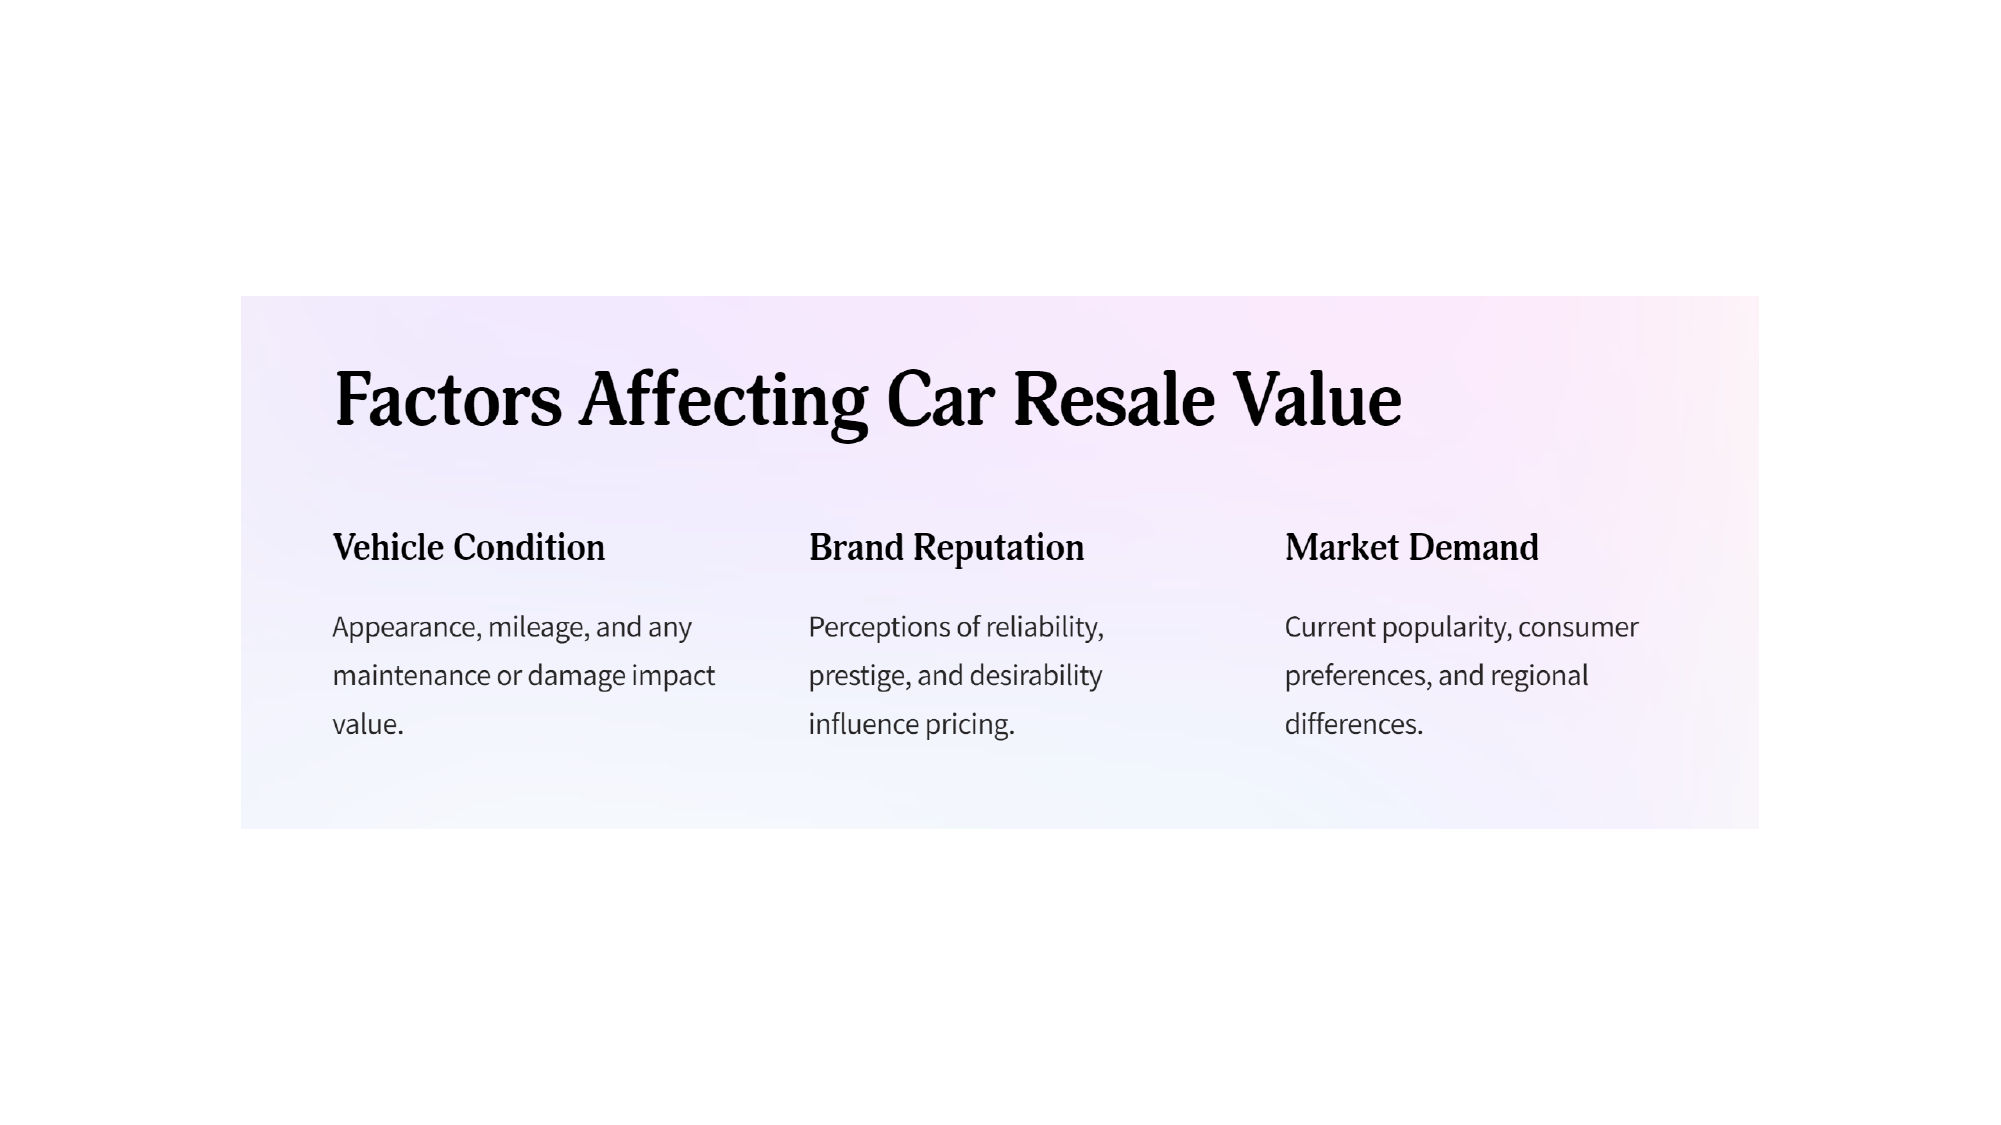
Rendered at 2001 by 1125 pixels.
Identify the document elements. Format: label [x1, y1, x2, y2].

picture [241, 296, 1759, 829]
